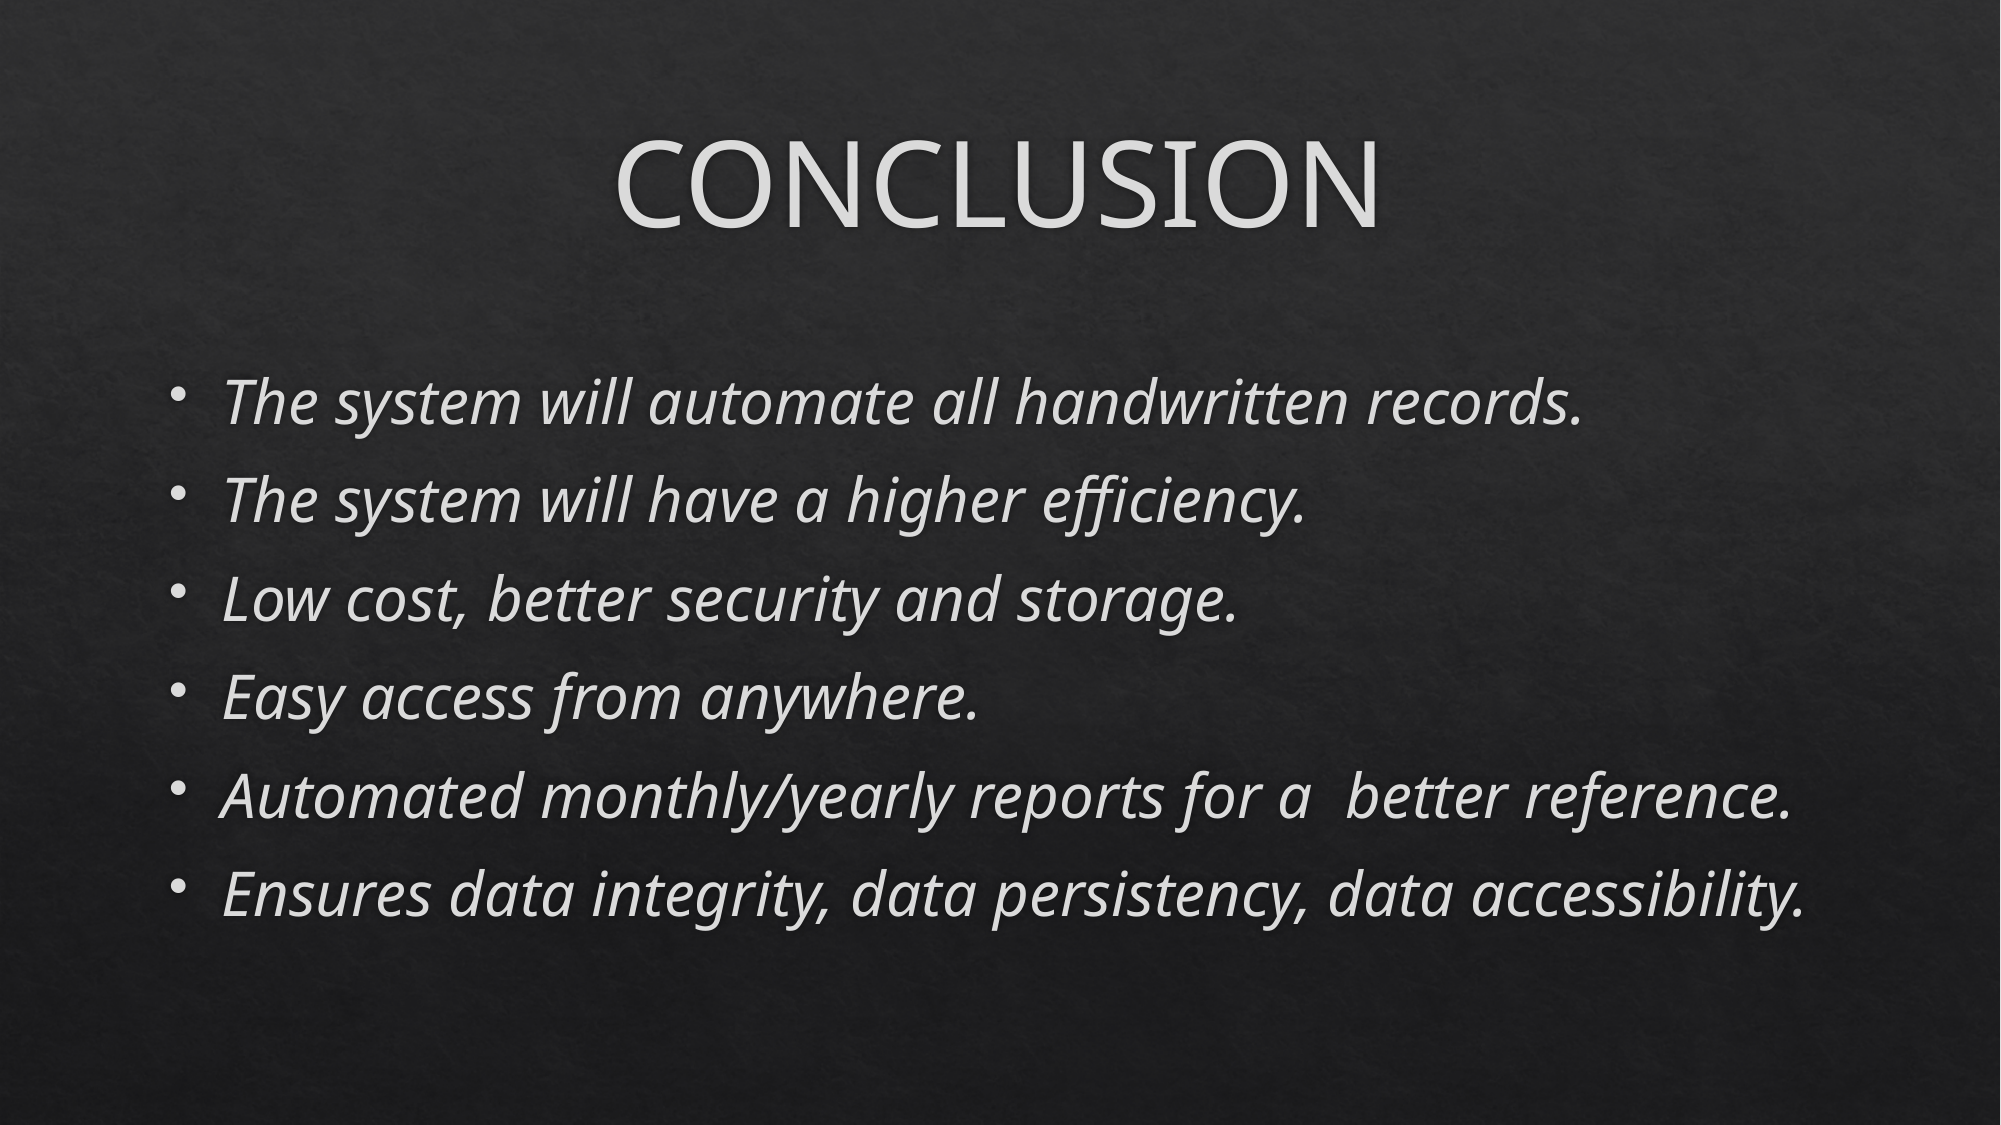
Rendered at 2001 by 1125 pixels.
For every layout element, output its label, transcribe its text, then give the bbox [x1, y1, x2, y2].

list The system will automate all handwritten records. The system will have a higher efficiency. Low cost, better security and storage. Easy access from anywhere. Automated monthly/yearly reports for a better reference. Ensures data integrity, data persistency, data accessibility. [149, 284, 1849, 950]
title CONCLUSION [149, 99, 1849, 260]
